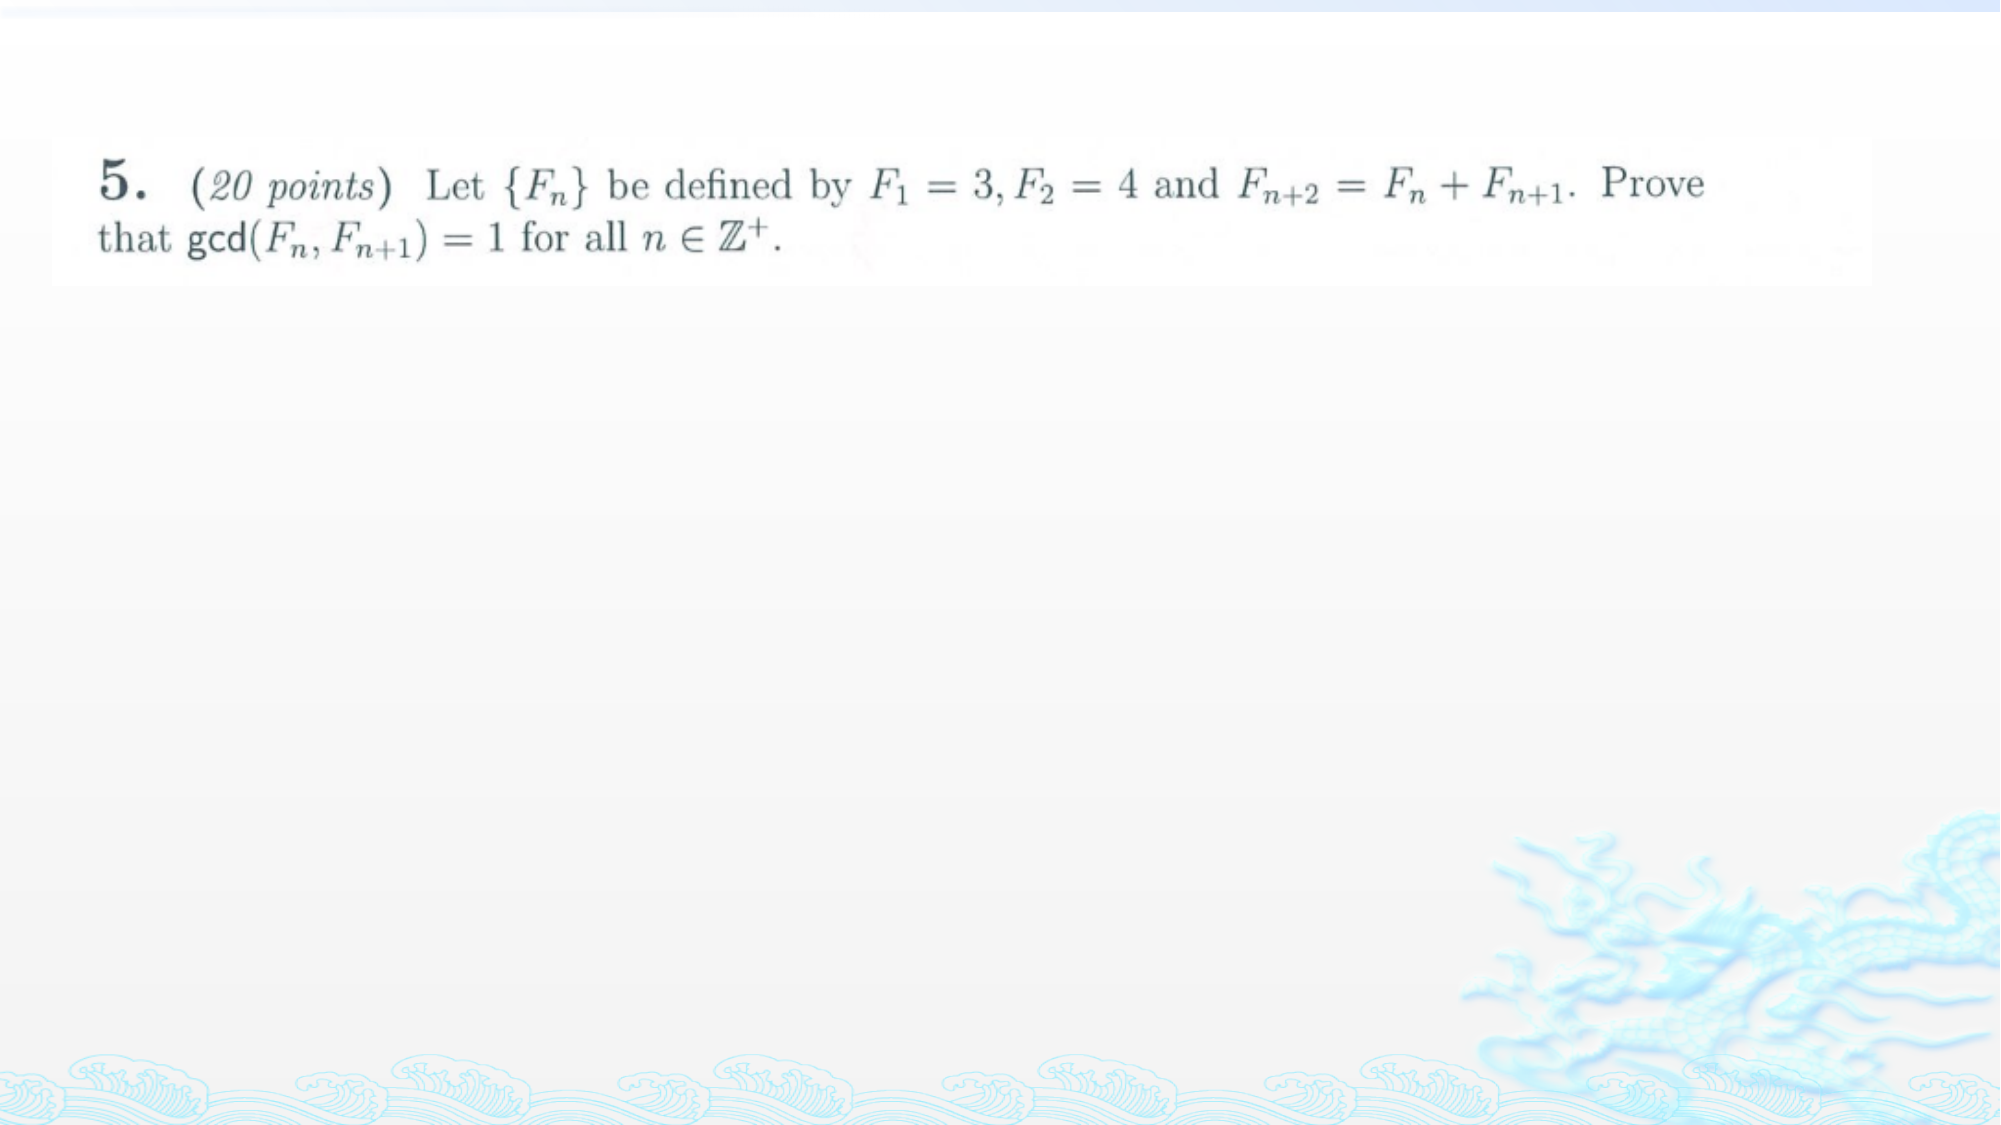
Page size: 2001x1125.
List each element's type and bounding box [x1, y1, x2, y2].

list [52, 137, 1872, 286]
